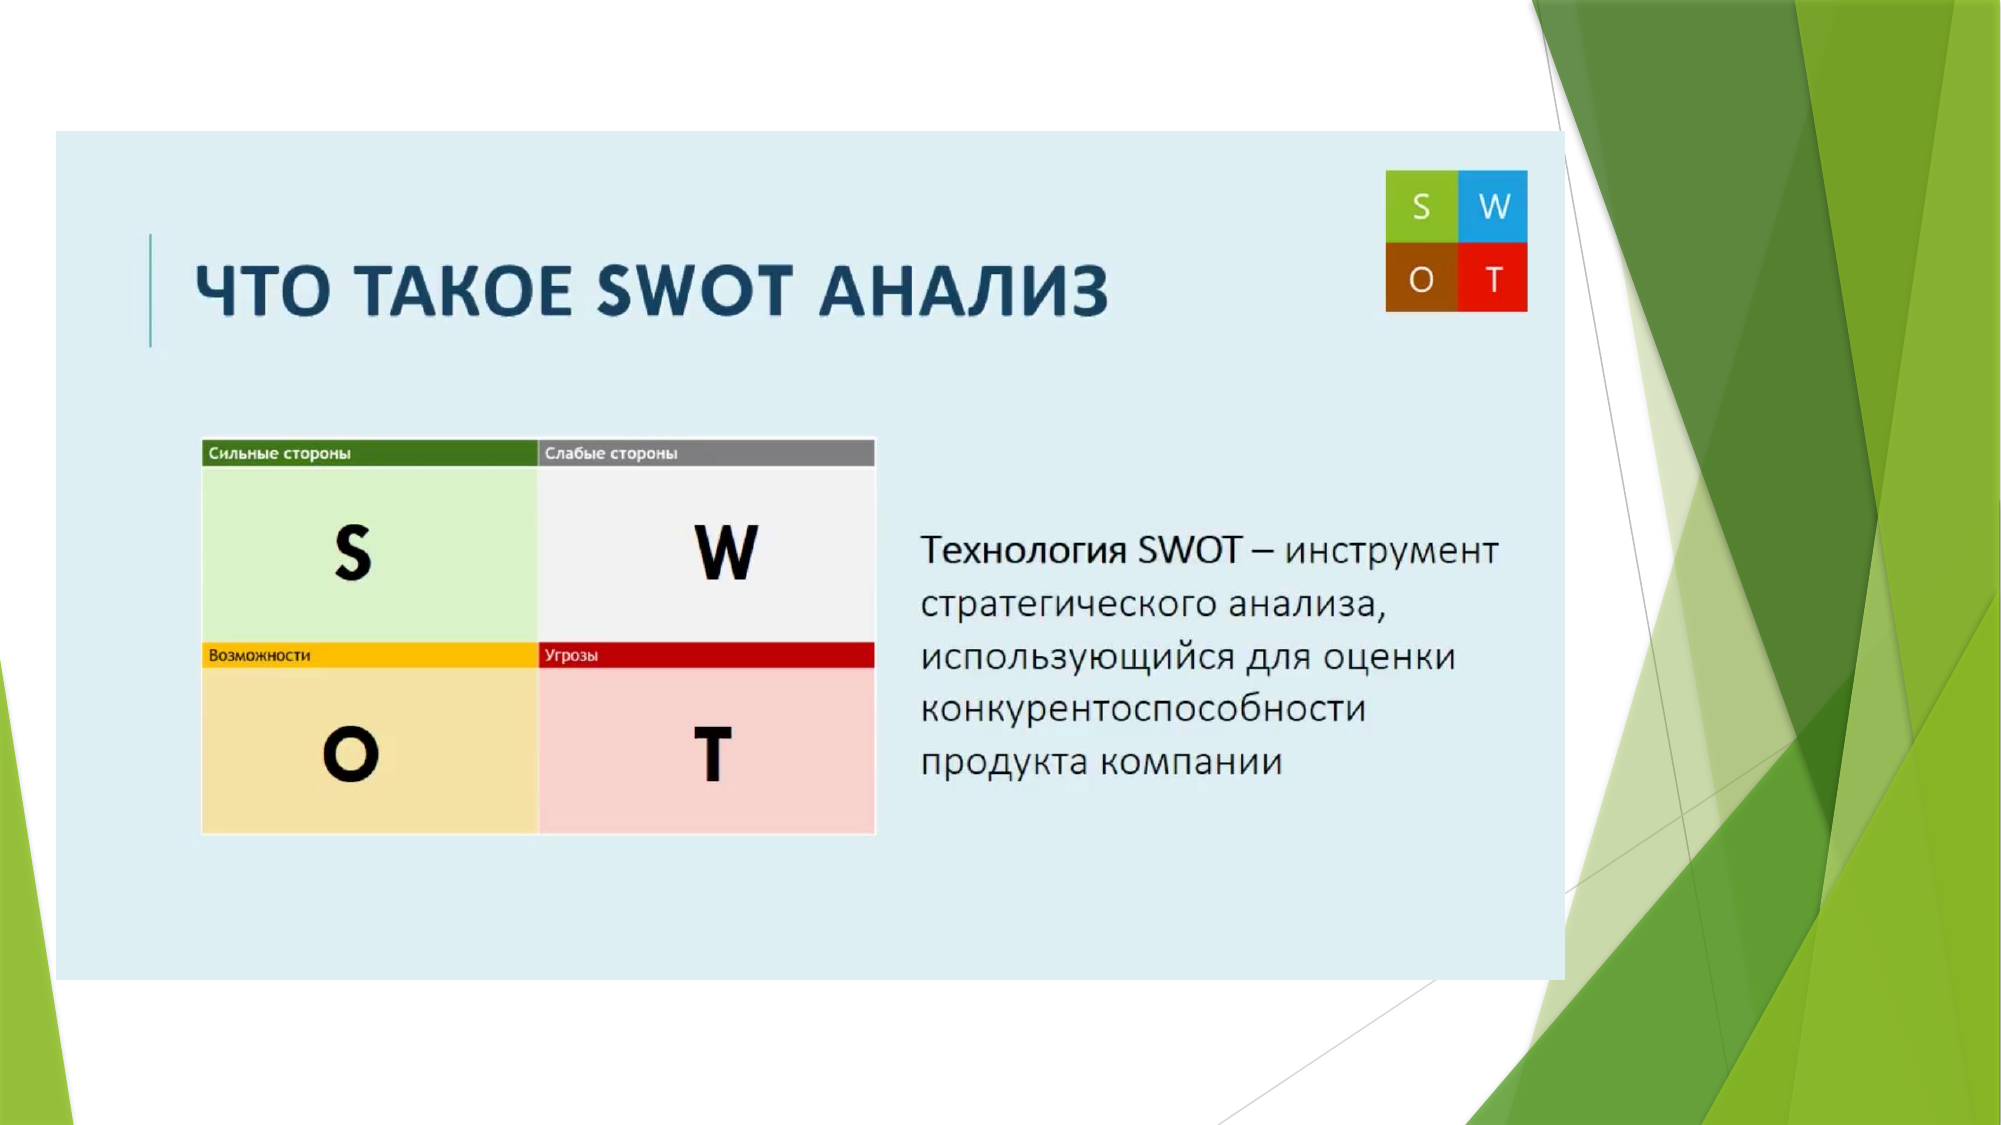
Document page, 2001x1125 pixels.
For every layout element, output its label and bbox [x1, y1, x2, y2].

picture [55, 130, 1565, 981]
